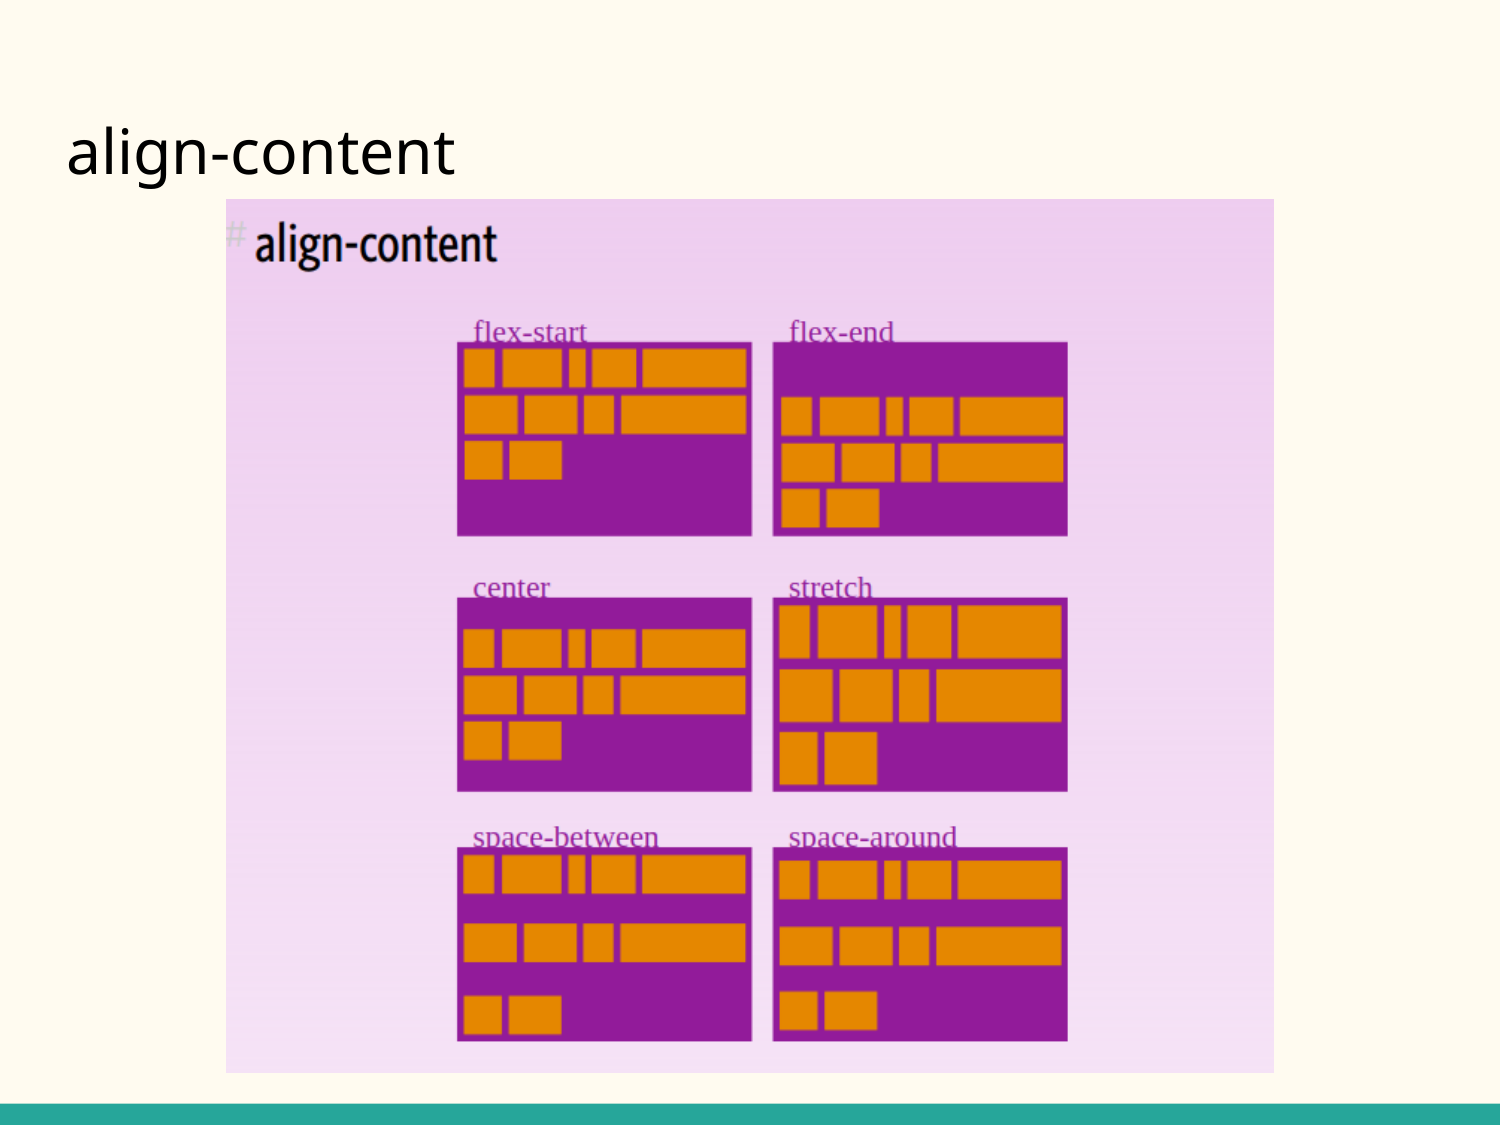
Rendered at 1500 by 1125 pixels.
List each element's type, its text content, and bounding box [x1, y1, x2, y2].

picture [225, 199, 1275, 1074]
title align-content [51, 97, 1449, 232]
